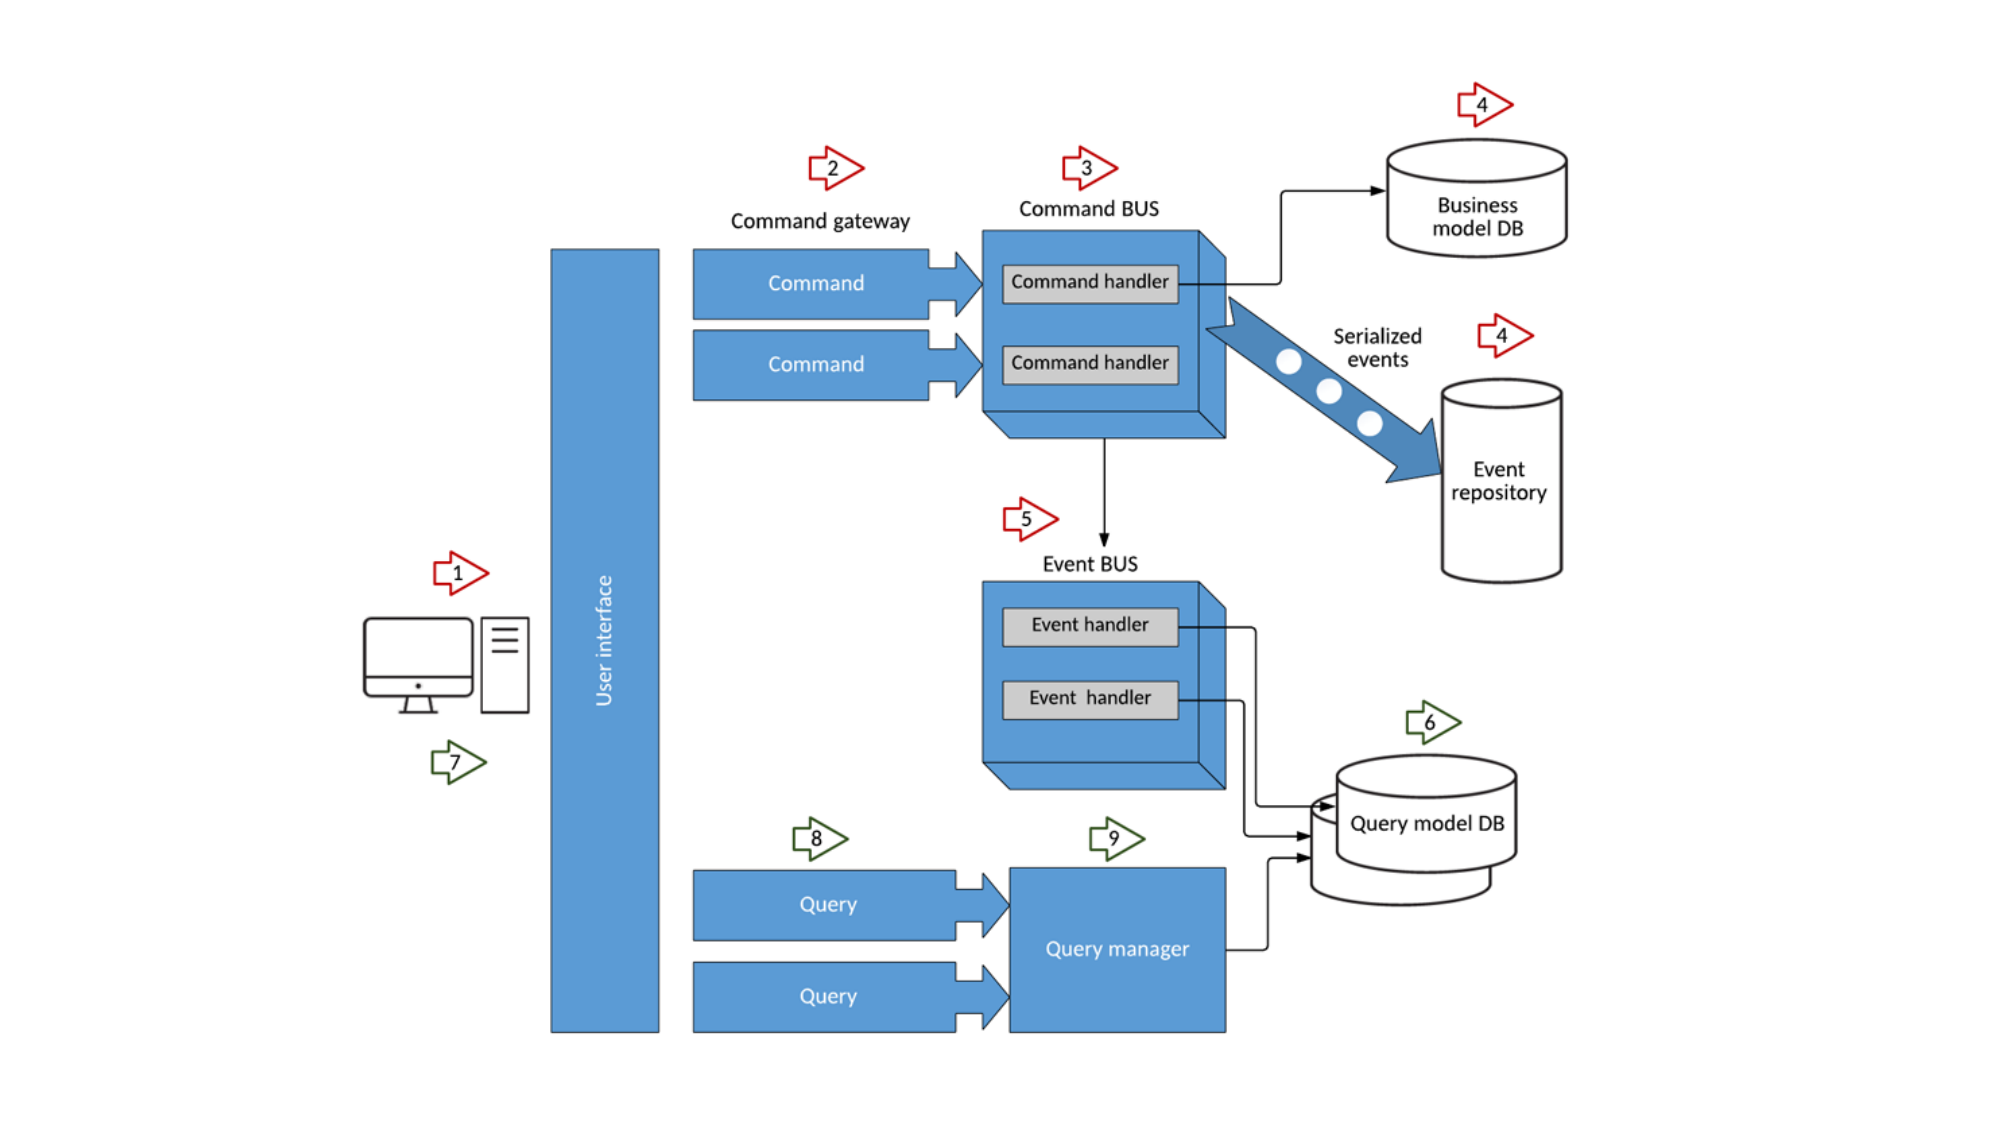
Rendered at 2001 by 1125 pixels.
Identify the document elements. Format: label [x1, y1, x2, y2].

picture [359, 80, 1571, 1035]
